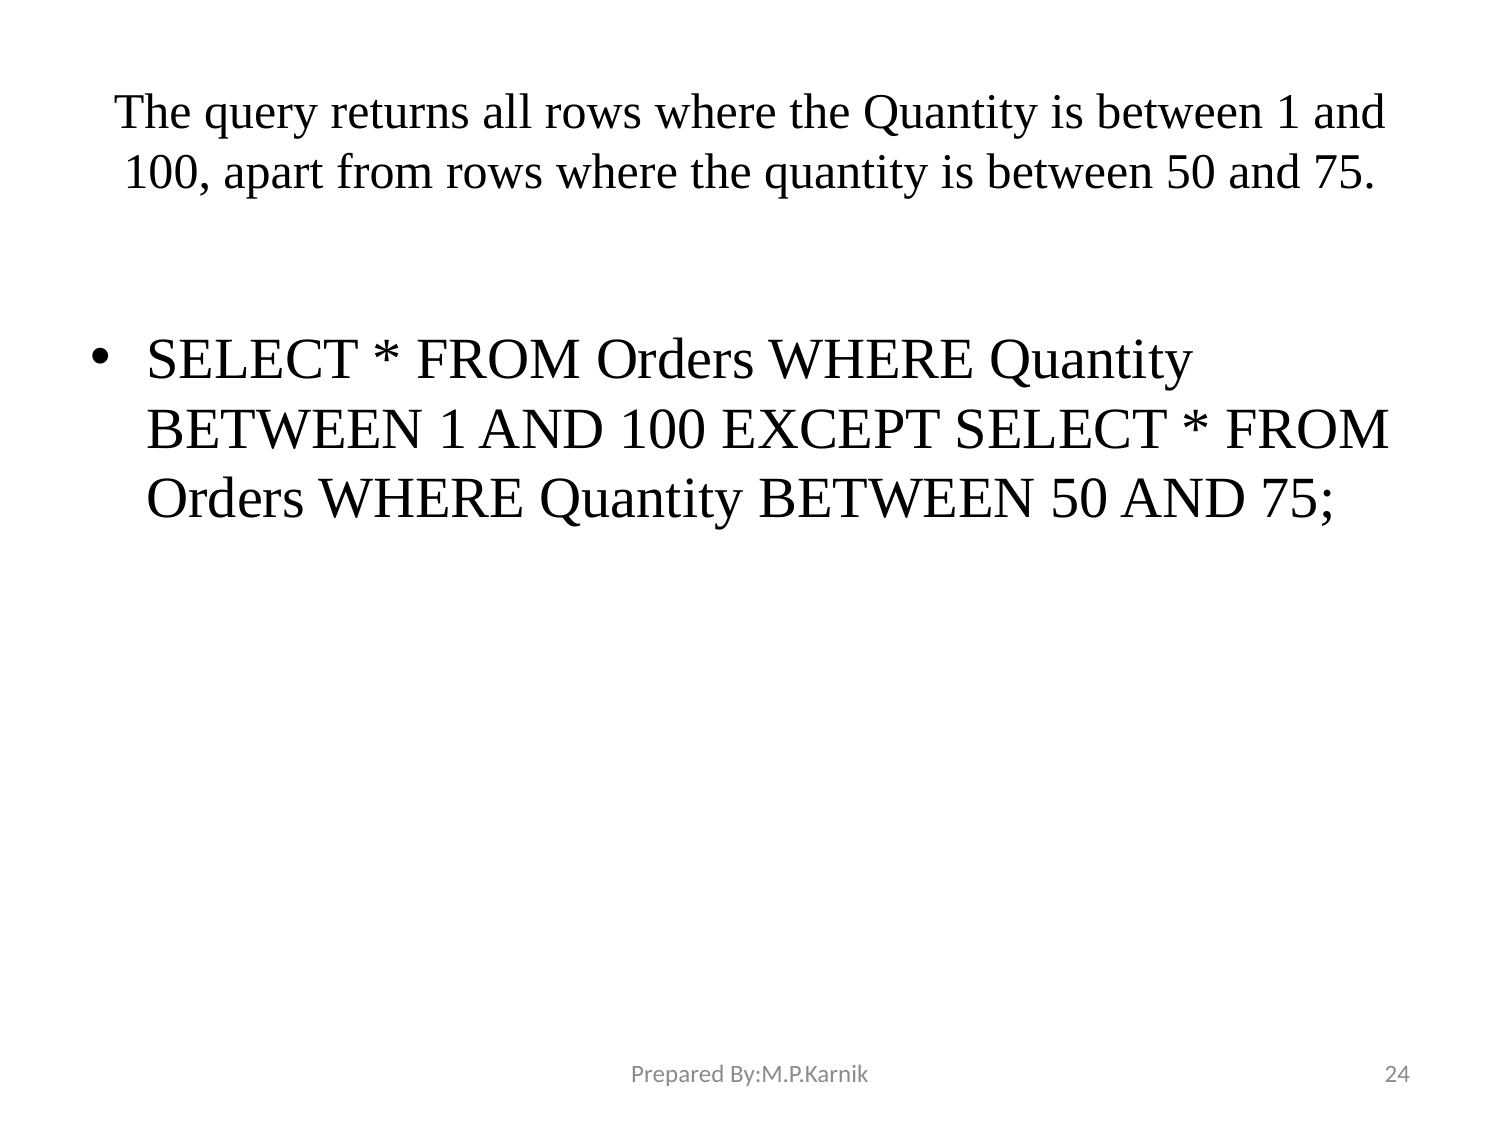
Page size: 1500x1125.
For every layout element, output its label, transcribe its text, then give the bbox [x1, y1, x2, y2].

footer Prepared By:M.P.Karnik [512, 1042, 988, 1103]
slide_number 24 [1074, 1042, 1425, 1103]
title The query returns all rows where the Quantity is between 1 and 100, apart from rows where the quantity is between 50 and 75. [75, 45, 1425, 233]
list SELECT * FROM Orders WHERE Quantity BETWEEN 1 AND 100 EXCEPT SELECT * FROM Orders WHERE Quantity BETWEEN 50 AND 75; [75, 312, 1425, 1005]
